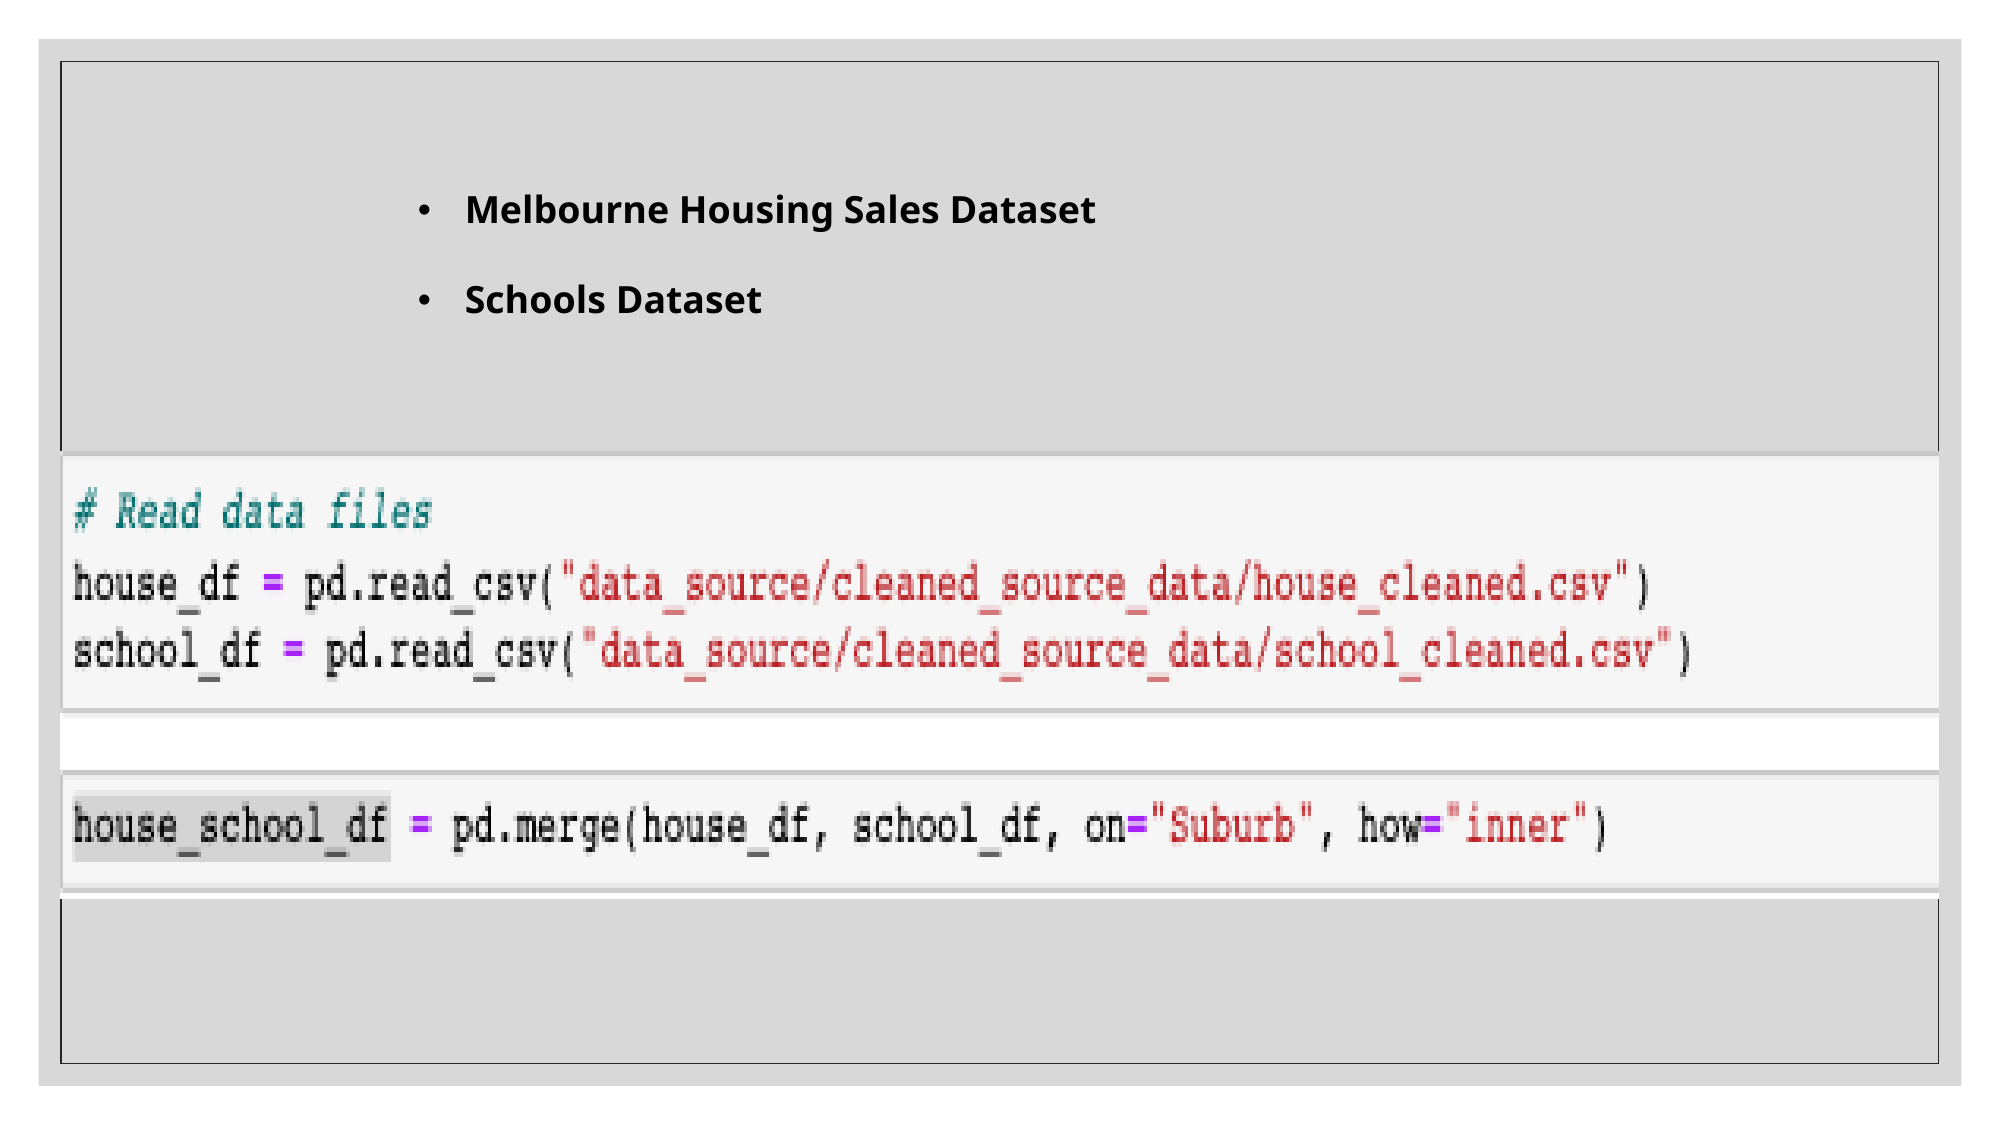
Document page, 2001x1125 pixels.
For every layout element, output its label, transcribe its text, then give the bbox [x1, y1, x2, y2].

picture [60, 451, 1939, 899]
text_box Melbourne Housing Sales Dataset Schools Dataset [403, 179, 1444, 374]
